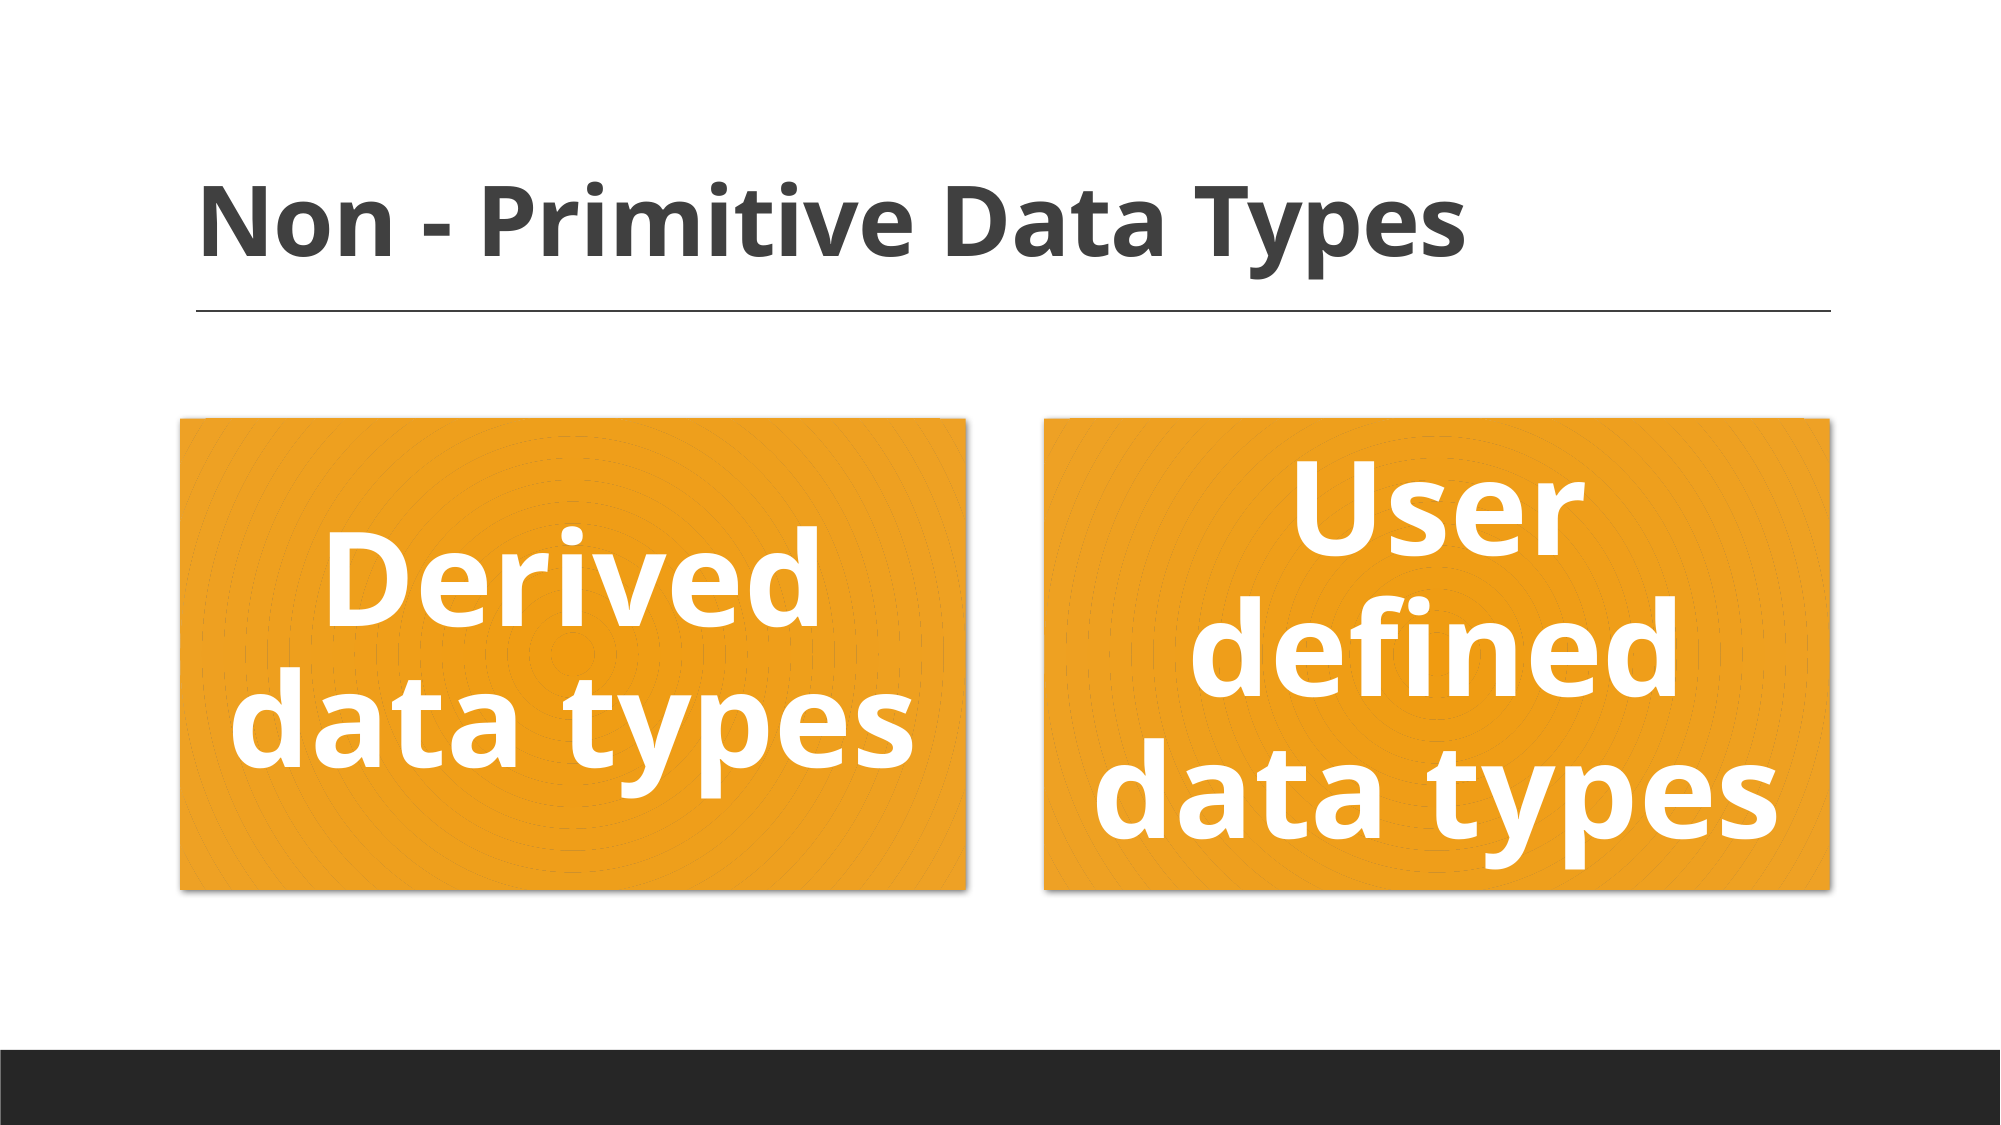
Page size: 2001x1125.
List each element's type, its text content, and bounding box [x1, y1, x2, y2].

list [179, 345, 1831, 964]
title Non - Primitive Data Types [180, 47, 1830, 285]
